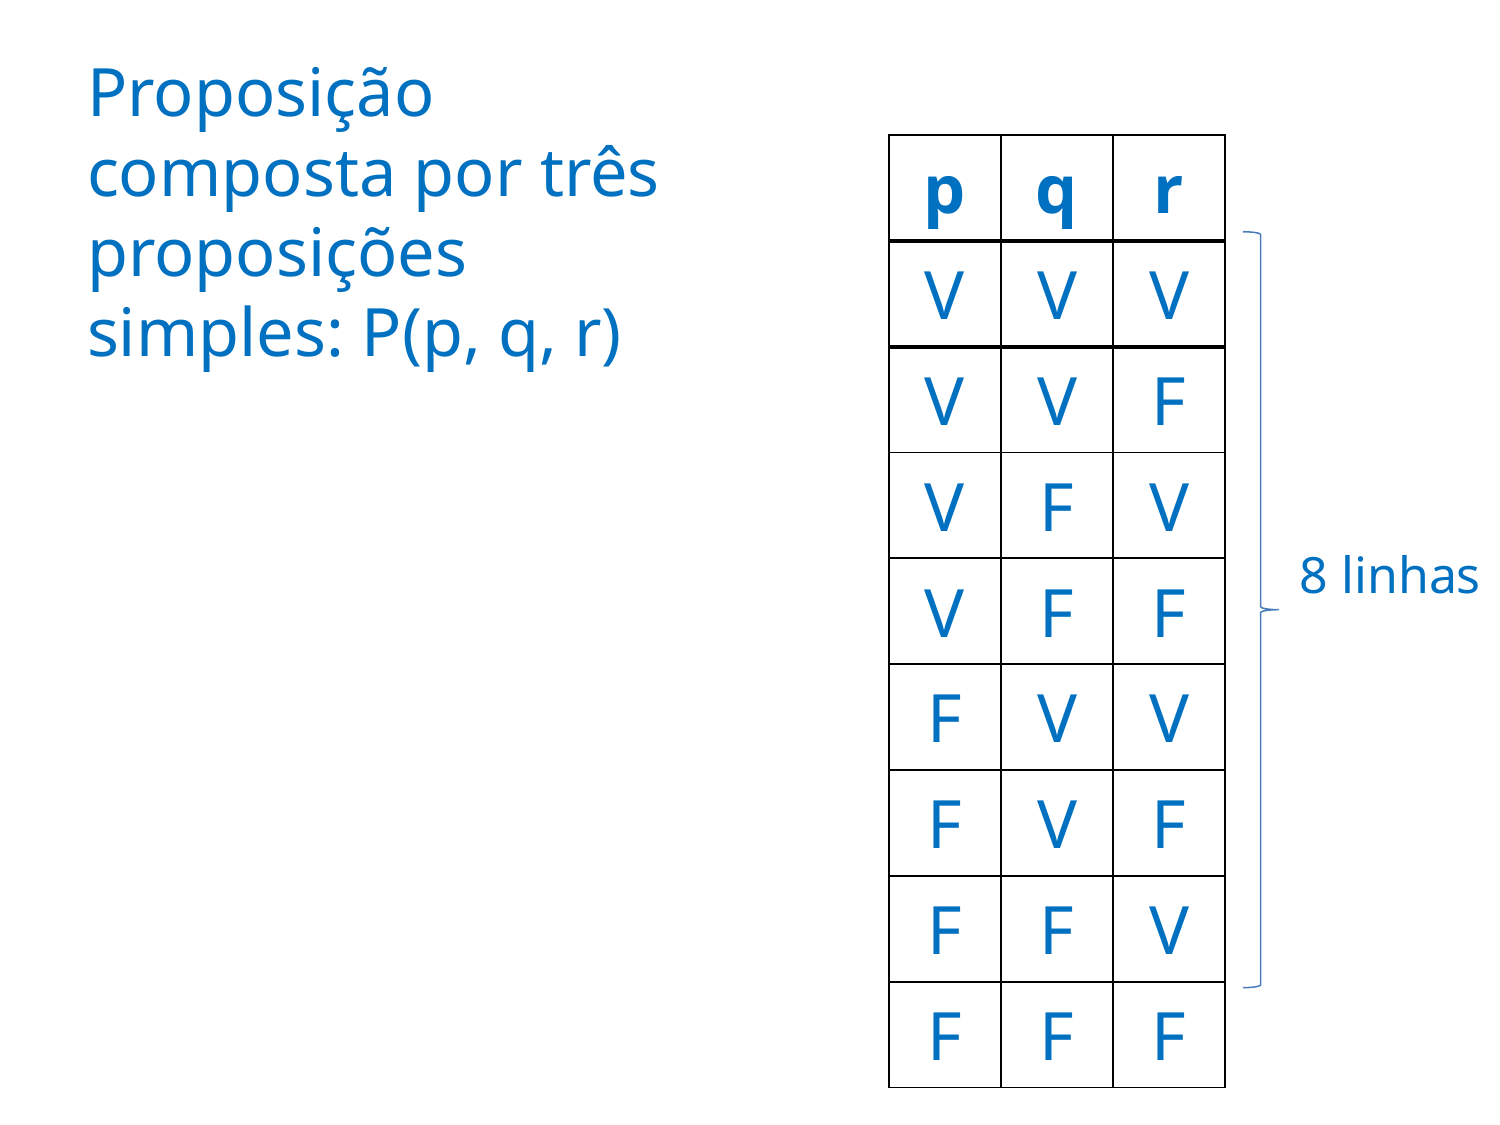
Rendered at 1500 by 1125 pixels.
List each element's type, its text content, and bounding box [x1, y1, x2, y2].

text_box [1242, 231, 1500, 988]
table_cell V [1002, 665, 1112, 769]
table_cell V [890, 243, 1000, 345]
table_cell F [890, 983, 1000, 1087]
table_cell V [1002, 349, 1112, 452]
table_cell F [1002, 559, 1112, 663]
table_cell F [1002, 453, 1112, 557]
table_cell F [1114, 559, 1224, 663]
table_cell F [1002, 983, 1112, 1087]
table_cell V [890, 453, 1000, 557]
list Proposição composta por três proposições simples: P(p, q, r) [71, 42, 747, 421]
table_cell V [1114, 243, 1224, 345]
table_cell V [1114, 665, 1224, 769]
table_cell V [1002, 243, 1112, 345]
table_header r [1114, 136, 1224, 239]
table_cell F [1114, 349, 1224, 452]
table_cell V [890, 349, 1000, 452]
table_cell V [890, 559, 1000, 663]
table_header p [890, 136, 1000, 239]
table_cell F [1114, 983, 1224, 1087]
table_cell V [1114, 877, 1224, 981]
table_cell F [1002, 877, 1112, 981]
table_cell F [1114, 771, 1224, 875]
table_cell V [1002, 771, 1112, 875]
table_cell V [1114, 453, 1224, 557]
table_header q [1002, 136, 1112, 239]
table_cell F [890, 771, 1000, 875]
table_cell F [890, 877, 1000, 981]
table_cell F [890, 665, 1000, 769]
